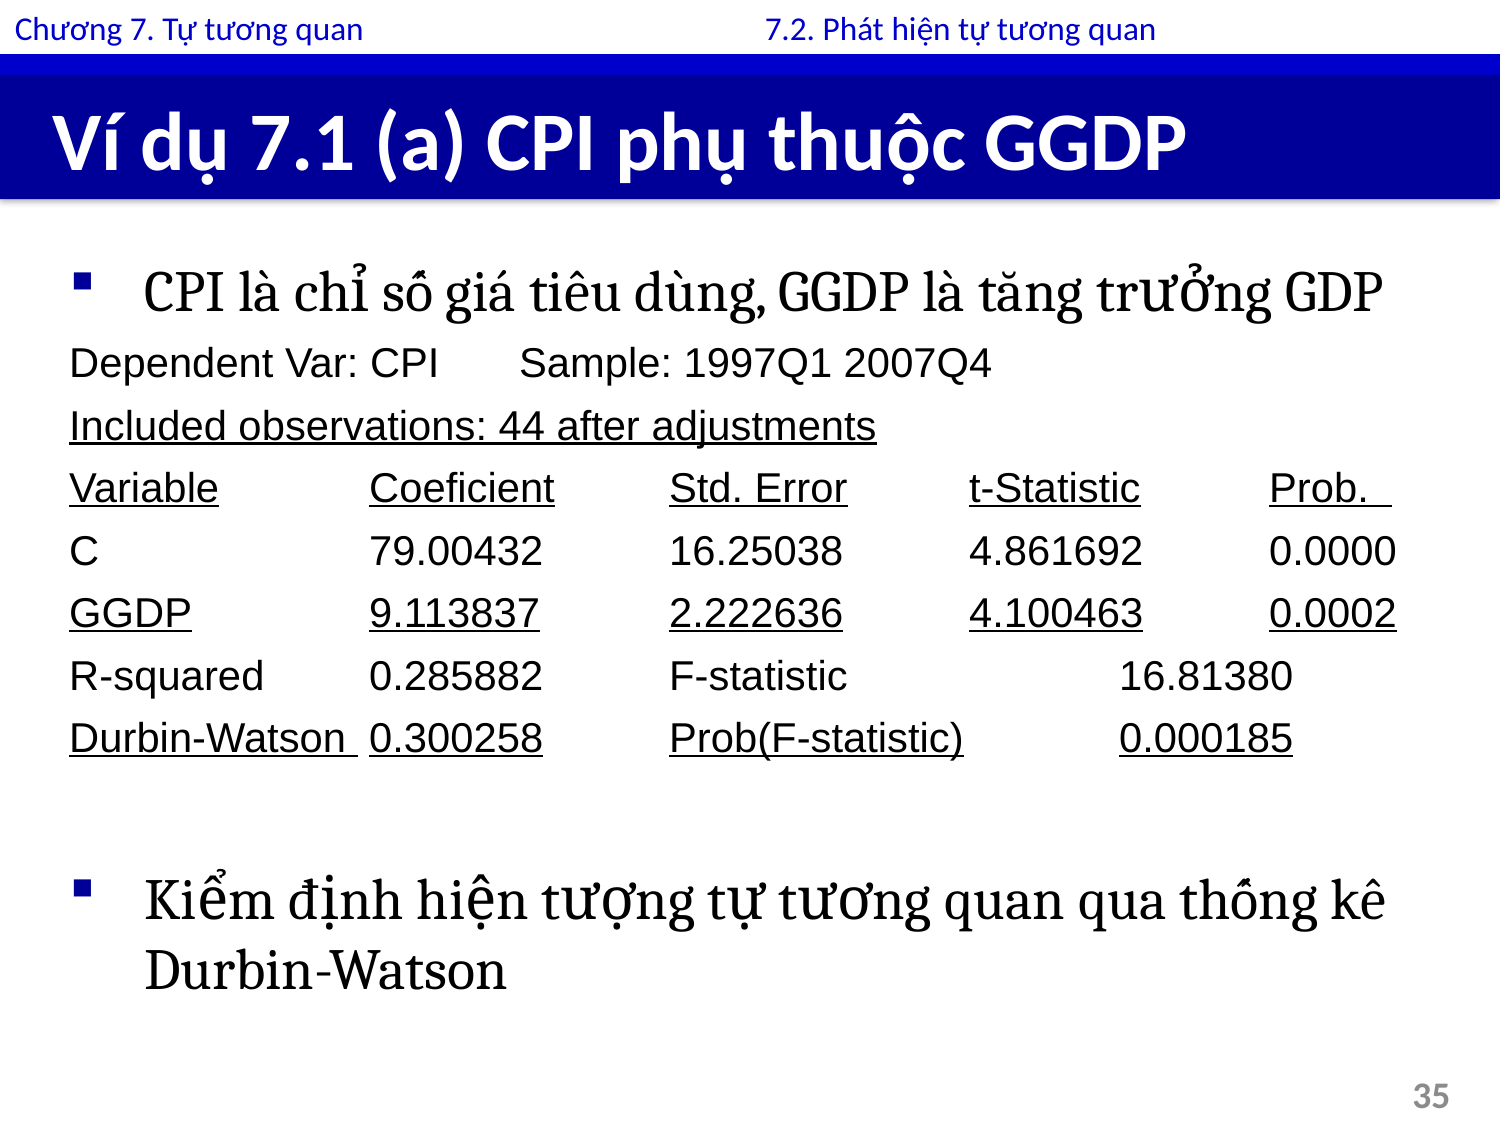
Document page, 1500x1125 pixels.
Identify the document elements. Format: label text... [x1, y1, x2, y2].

list CPI là chỉ số giá tiêu dùng, GGDP là tăng trưởng GDP Dependent Var: CPI Sample: 1997Q1 2007Q4 Included observations: 44 after adjustments Variable Coeficient Std. Error t-Statistic Prob. C 79.00432 16.25038 4.861692 0.0000 GGDP 9.113837 2.222636 4.100463 0.0002 R-squared 0.285882 F-statistic 16.81380 Durbin-Watson 0.300258 Prob(F-statistic) 0.000185 Kiểm định hiện tượng tự tương quan qua thống kê Durbin-Watson [54, 245, 1455, 1044]
title Ví dụ 7.1 (a) CPI phụ thuộc GGDP [0, 74, 1500, 200]
text_box Chương 7. Tự tương quan 7.2. Phát hiện tự tương quan [0, 0, 1500, 55]
slide_number 35 [1340, 1063, 1466, 1124]
